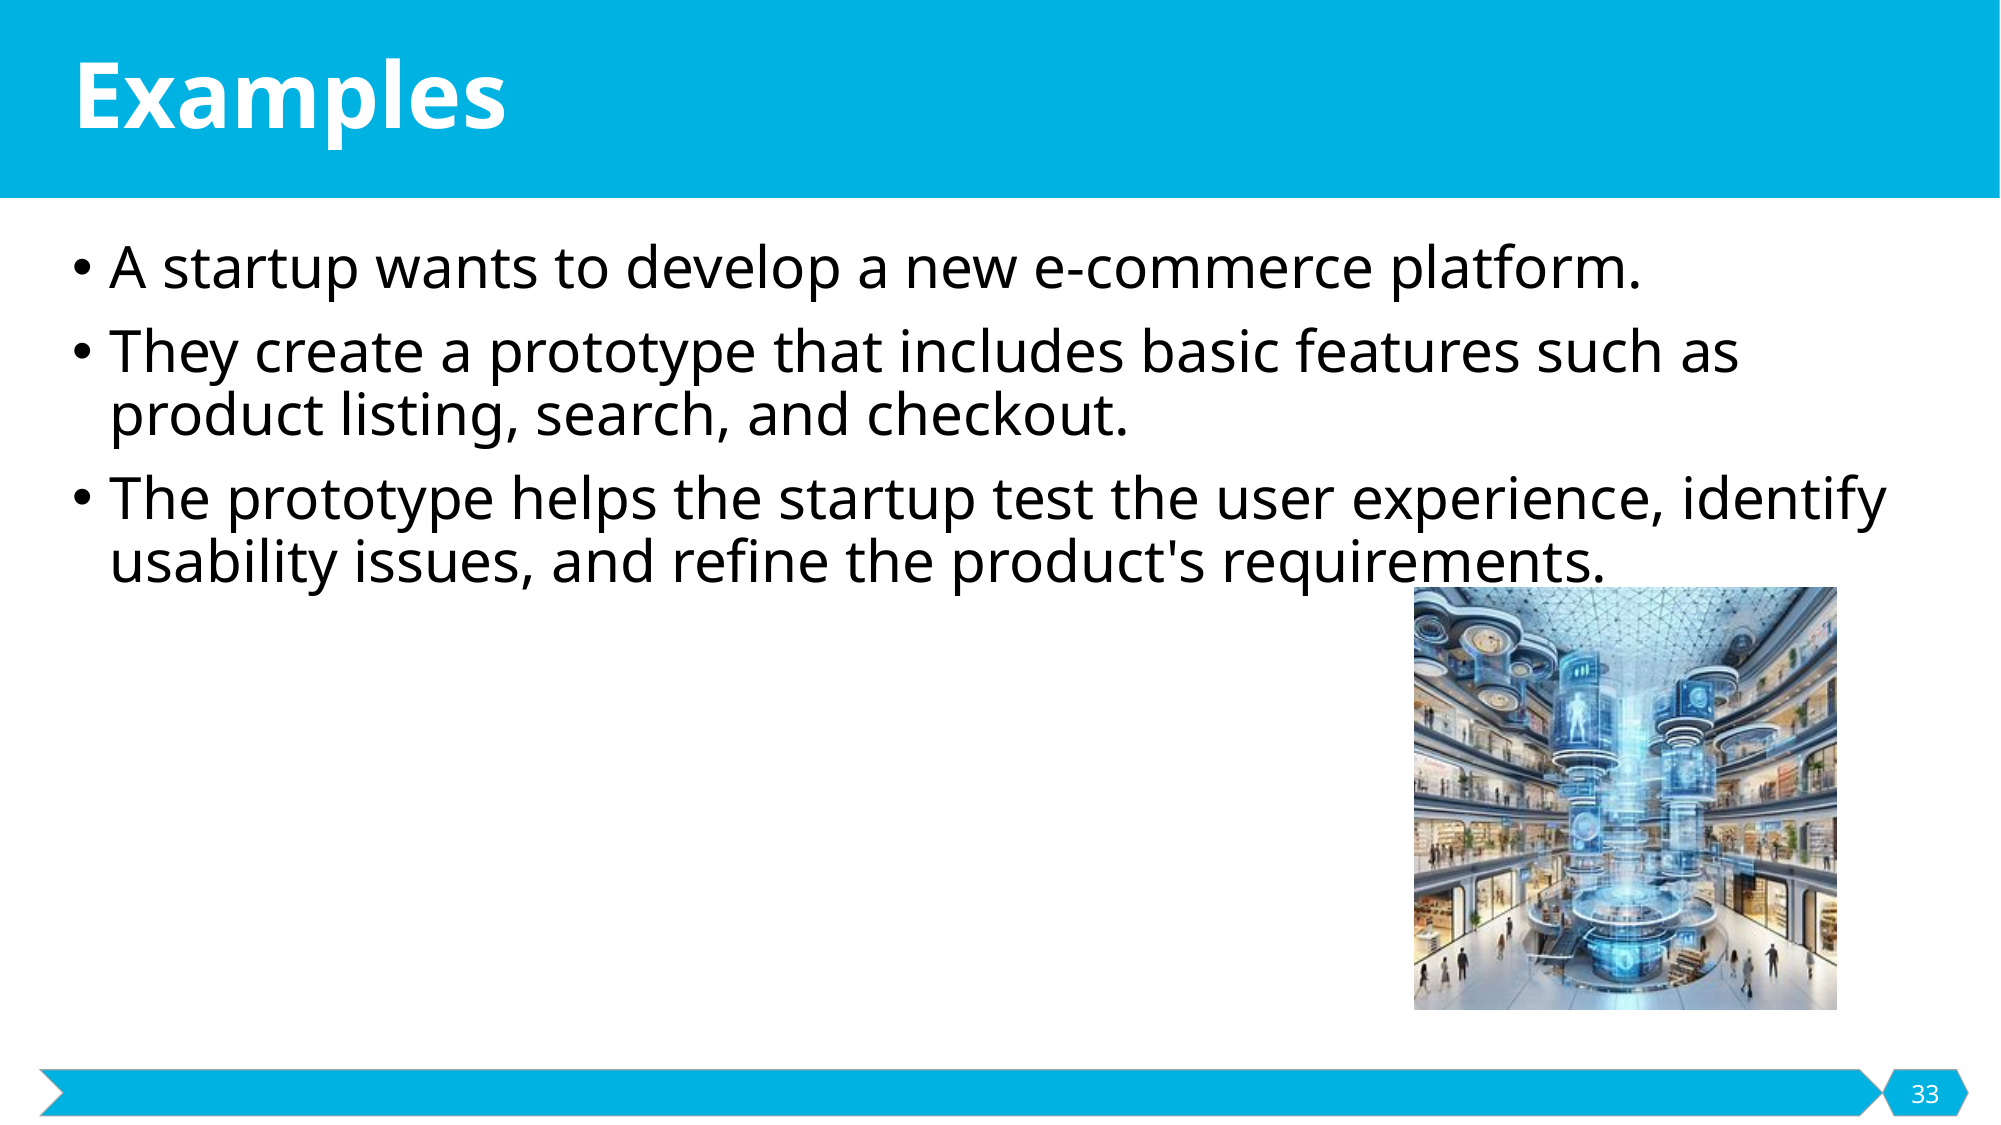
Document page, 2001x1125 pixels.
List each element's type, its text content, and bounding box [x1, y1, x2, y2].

picture [1414, 587, 1837, 1010]
list A startup wants to develop a new e-commerce platform. They create a prototype that includes basic features such as product listing, search, and checkout. The prototype helps the startup test the user experience, identify usability issues, and refine the product's requirements. [56, 230, 1969, 1010]
slide_number 33 [1882, 1065, 1969, 1125]
title Examples [56, 0, 1969, 199]
